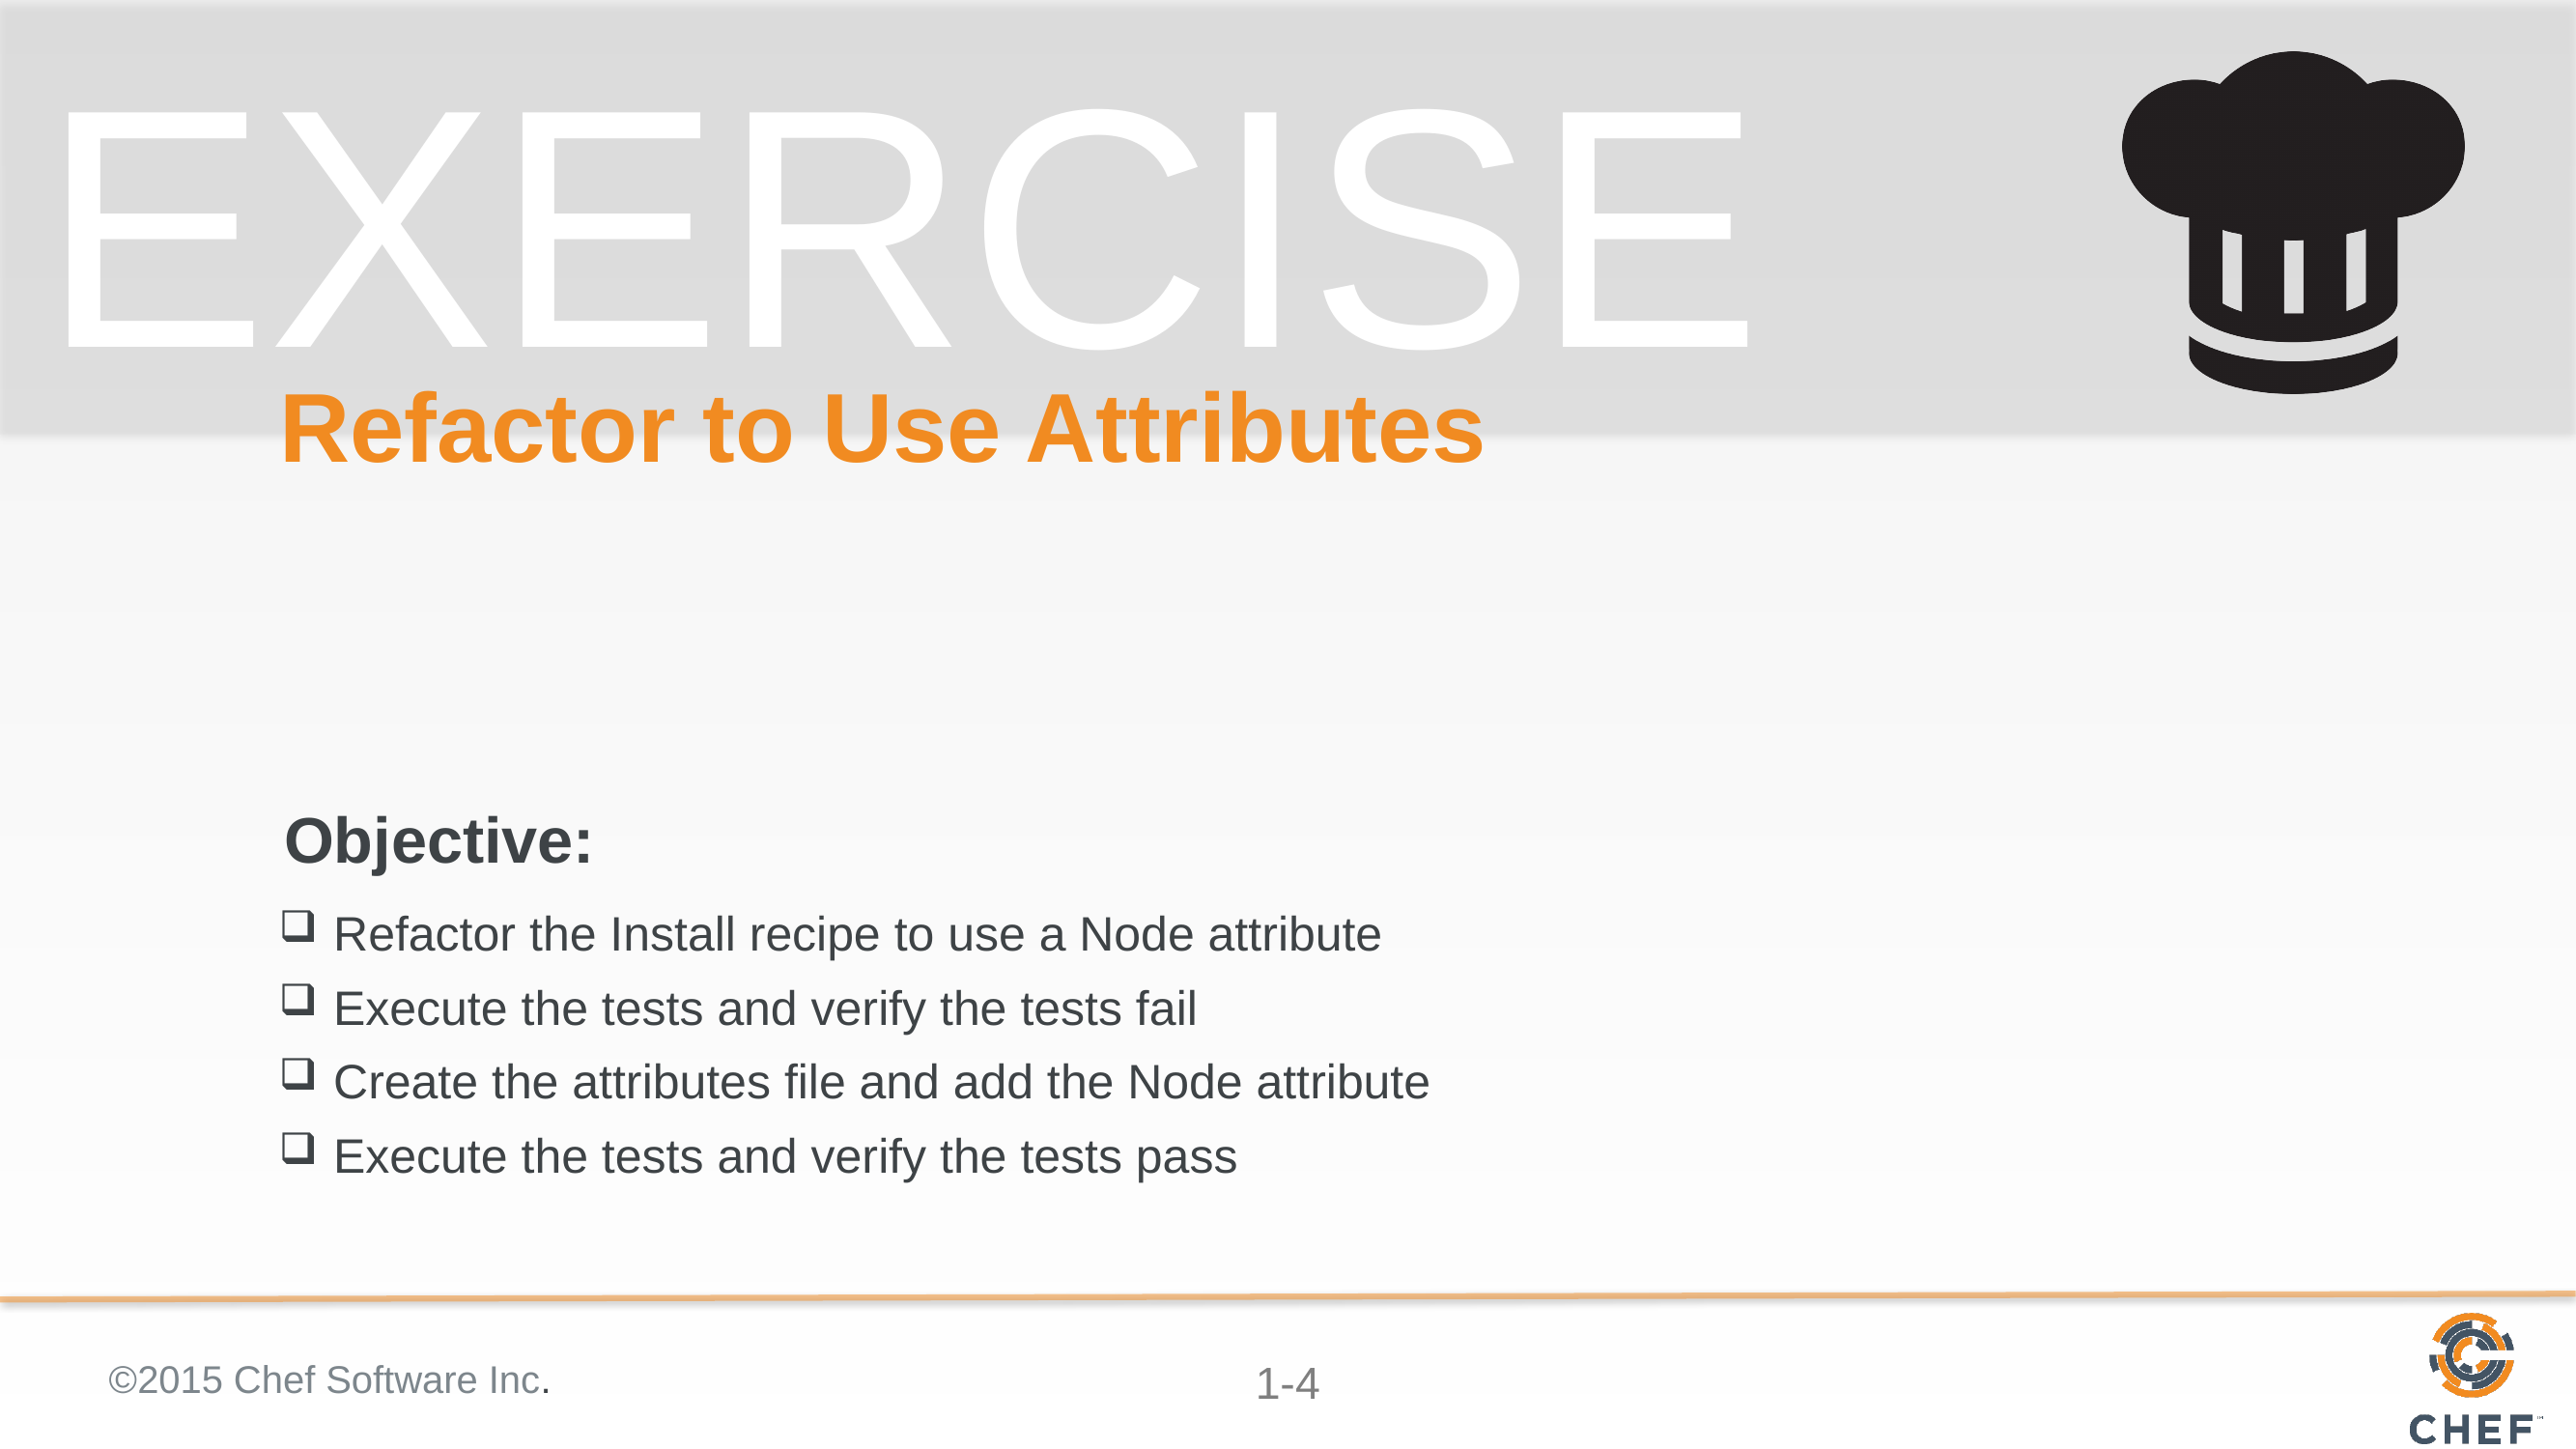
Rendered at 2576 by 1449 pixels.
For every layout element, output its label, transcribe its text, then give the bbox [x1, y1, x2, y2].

picture [2399, 1297, 2551, 1449]
title Refactor to Use Attributes [265, 363, 2217, 498]
picture [2122, 51, 2465, 399]
list Refactor the Install recipe to use a Node attribute Execute the tests and verify the tests fail Create the attributes file and add the Node attribute Execute the tests and verify the tests pass [265, 895, 2217, 1284]
